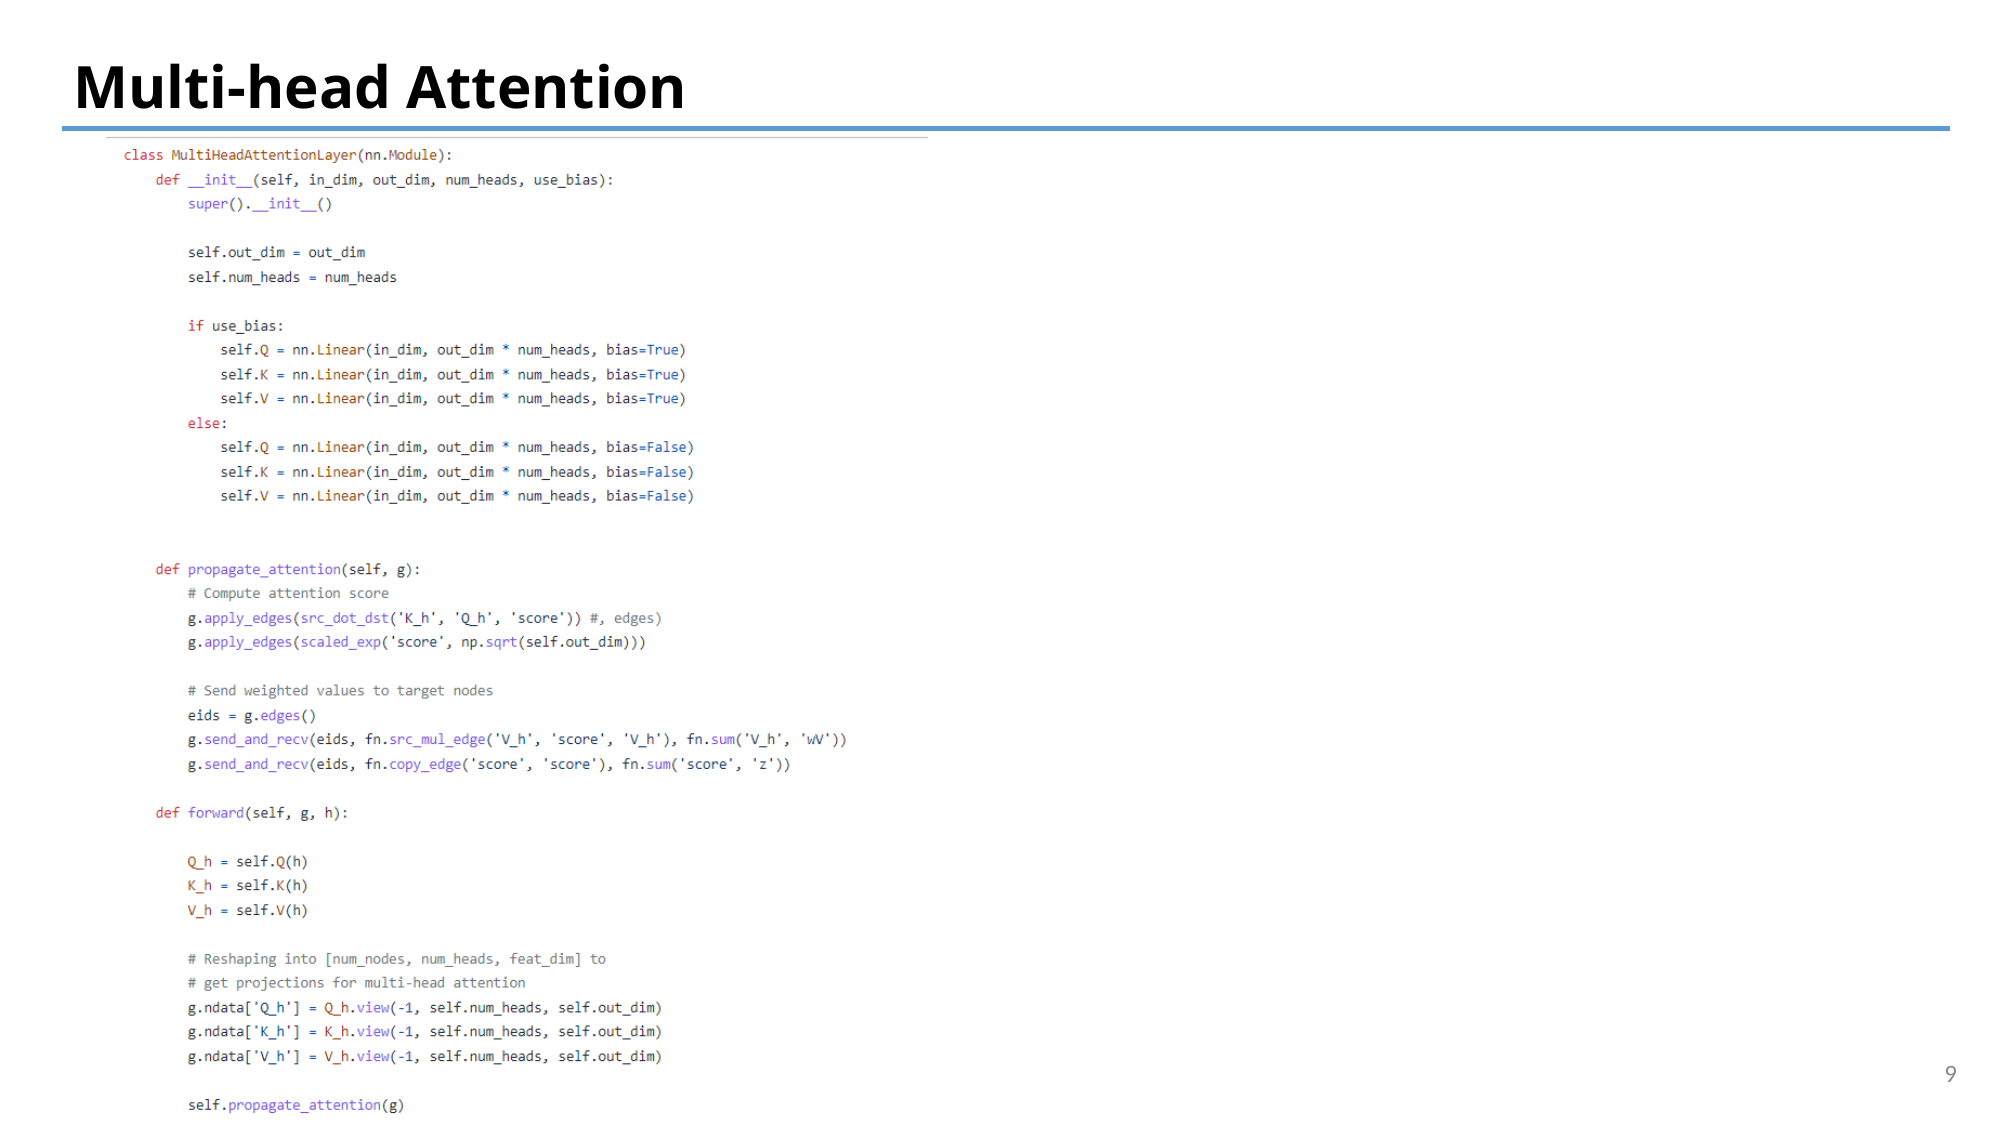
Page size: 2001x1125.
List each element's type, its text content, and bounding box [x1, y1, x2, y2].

slide_number 9 [1522, 1042, 1973, 1103]
text_box Multi-head Attention [59, 42, 845, 128]
picture [106, 136, 928, 1125]
